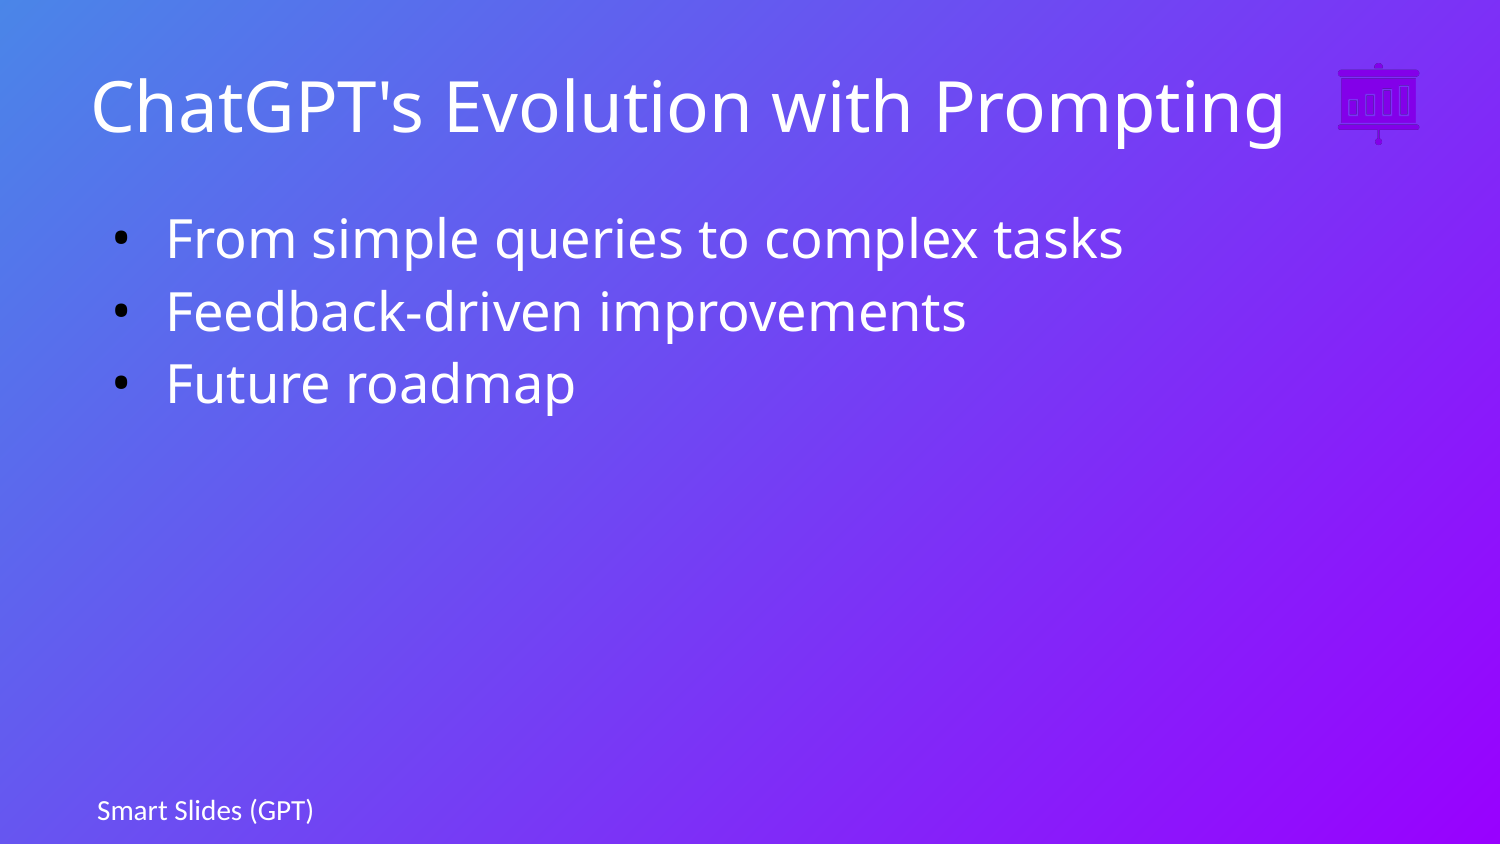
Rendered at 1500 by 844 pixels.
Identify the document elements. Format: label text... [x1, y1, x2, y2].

title ChatGPT's Evolution with Prompting [75, 33, 1328, 175]
picture [1332, 57, 1425, 151]
list From simple queries to complex tasks Feedback-driven improvements Future roadmap [75, 196, 1425, 754]
